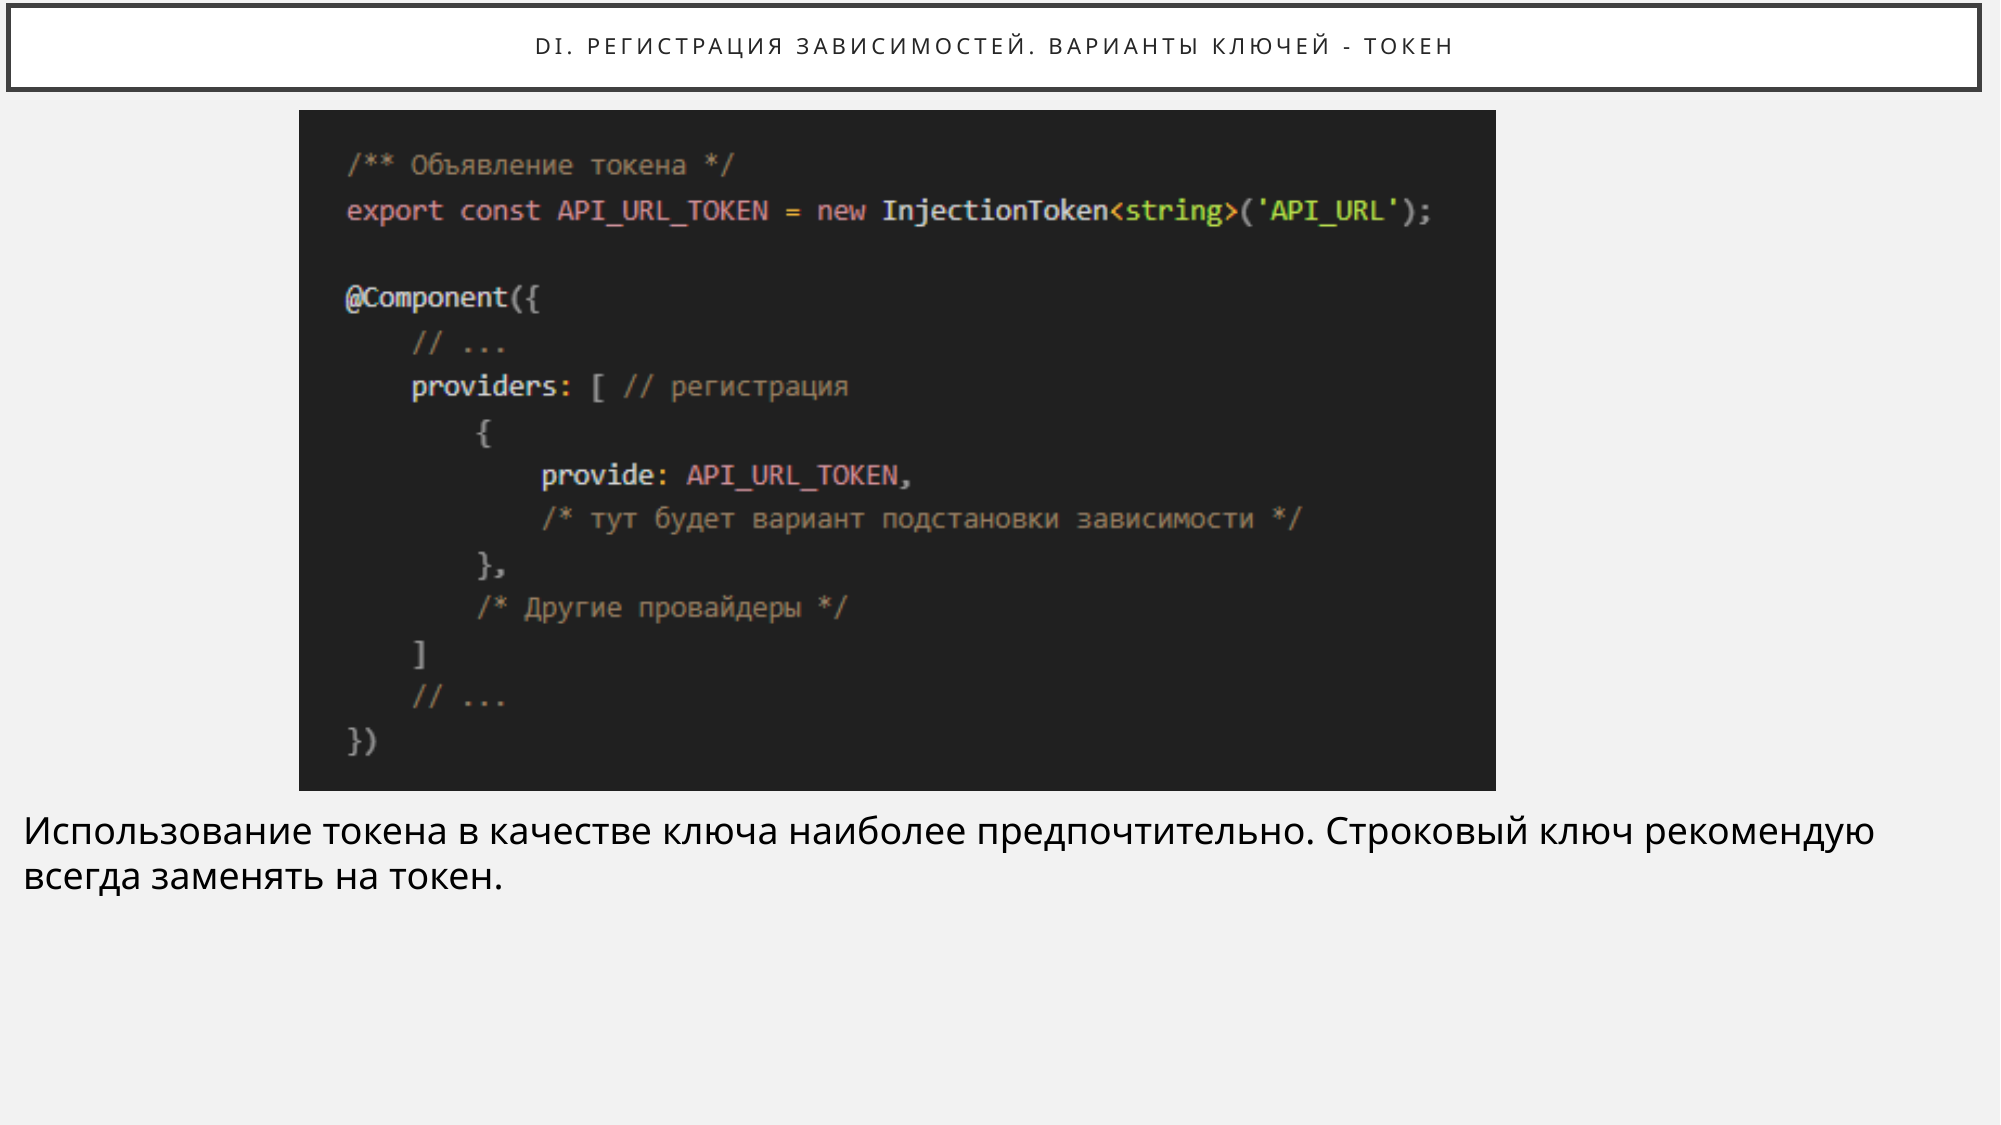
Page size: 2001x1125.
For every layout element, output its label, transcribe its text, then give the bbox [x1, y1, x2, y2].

title DI. Регистрация зависимостей. Варианты ключей - Токен [6, 3, 1982, 92]
text_box Использование токена в качестве ключа наиболее предпочтительно. Строковый ключ рекомендую всегда заменять на токен. [8, 799, 1980, 905]
picture [299, 110, 1496, 791]
